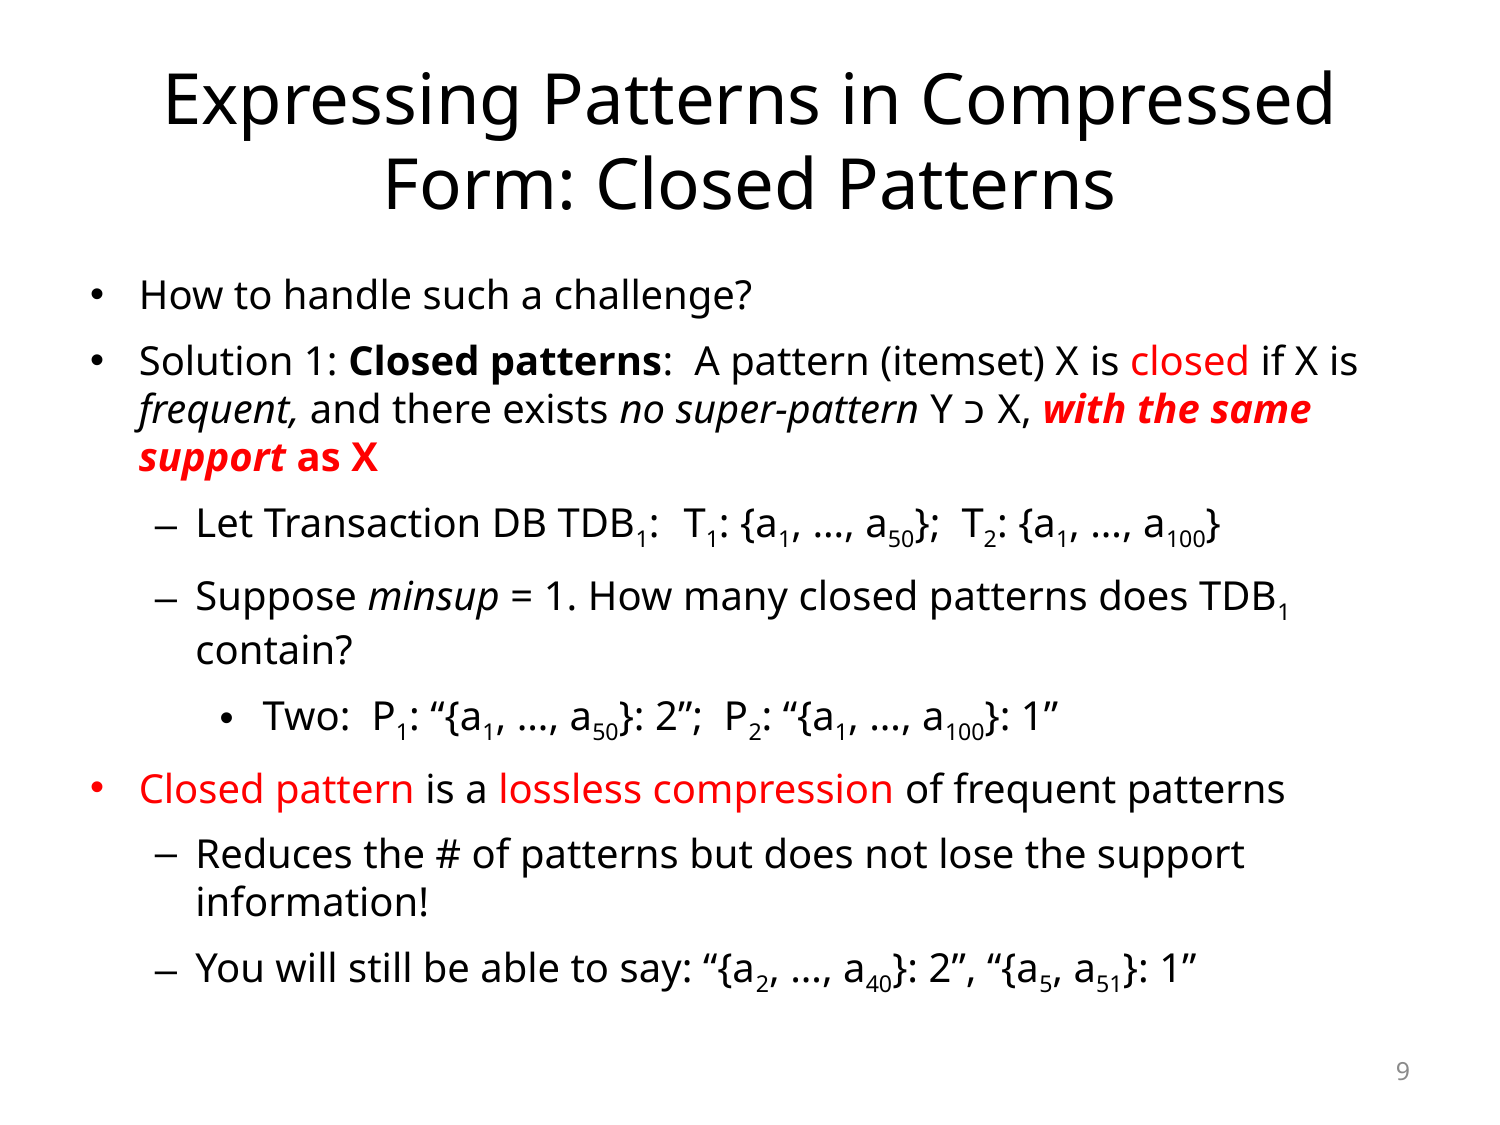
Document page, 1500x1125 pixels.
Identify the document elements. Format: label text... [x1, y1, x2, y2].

title Expressing Patterns in Compressed Form: Closed Patterns [75, 45, 1425, 233]
list How to handle such a challenge? Solution 1: Closed patterns: A pattern (itemset) X is closed if X is frequent, and there exists no super-pattern Y כ X, with the same support as X Let Transaction DB TDB1: T1: {a1, …, a50}; T2: {a1, …, a100} Suppose minsup = 1. How many closed patterns does TDB1 contain? Two: P1: “{a1, …, a50}: 2”; P2: “{a1, …, a100}: 1” Closed pattern is a lossless compression of frequent patterns Reduces the # of patterns but does not lose the support information! You will still be able to say: “{a2, …, a40}: 2”, “{a5, a51}: 1” [75, 262, 1425, 1005]
slide_number 9 [1074, 1042, 1425, 1103]
